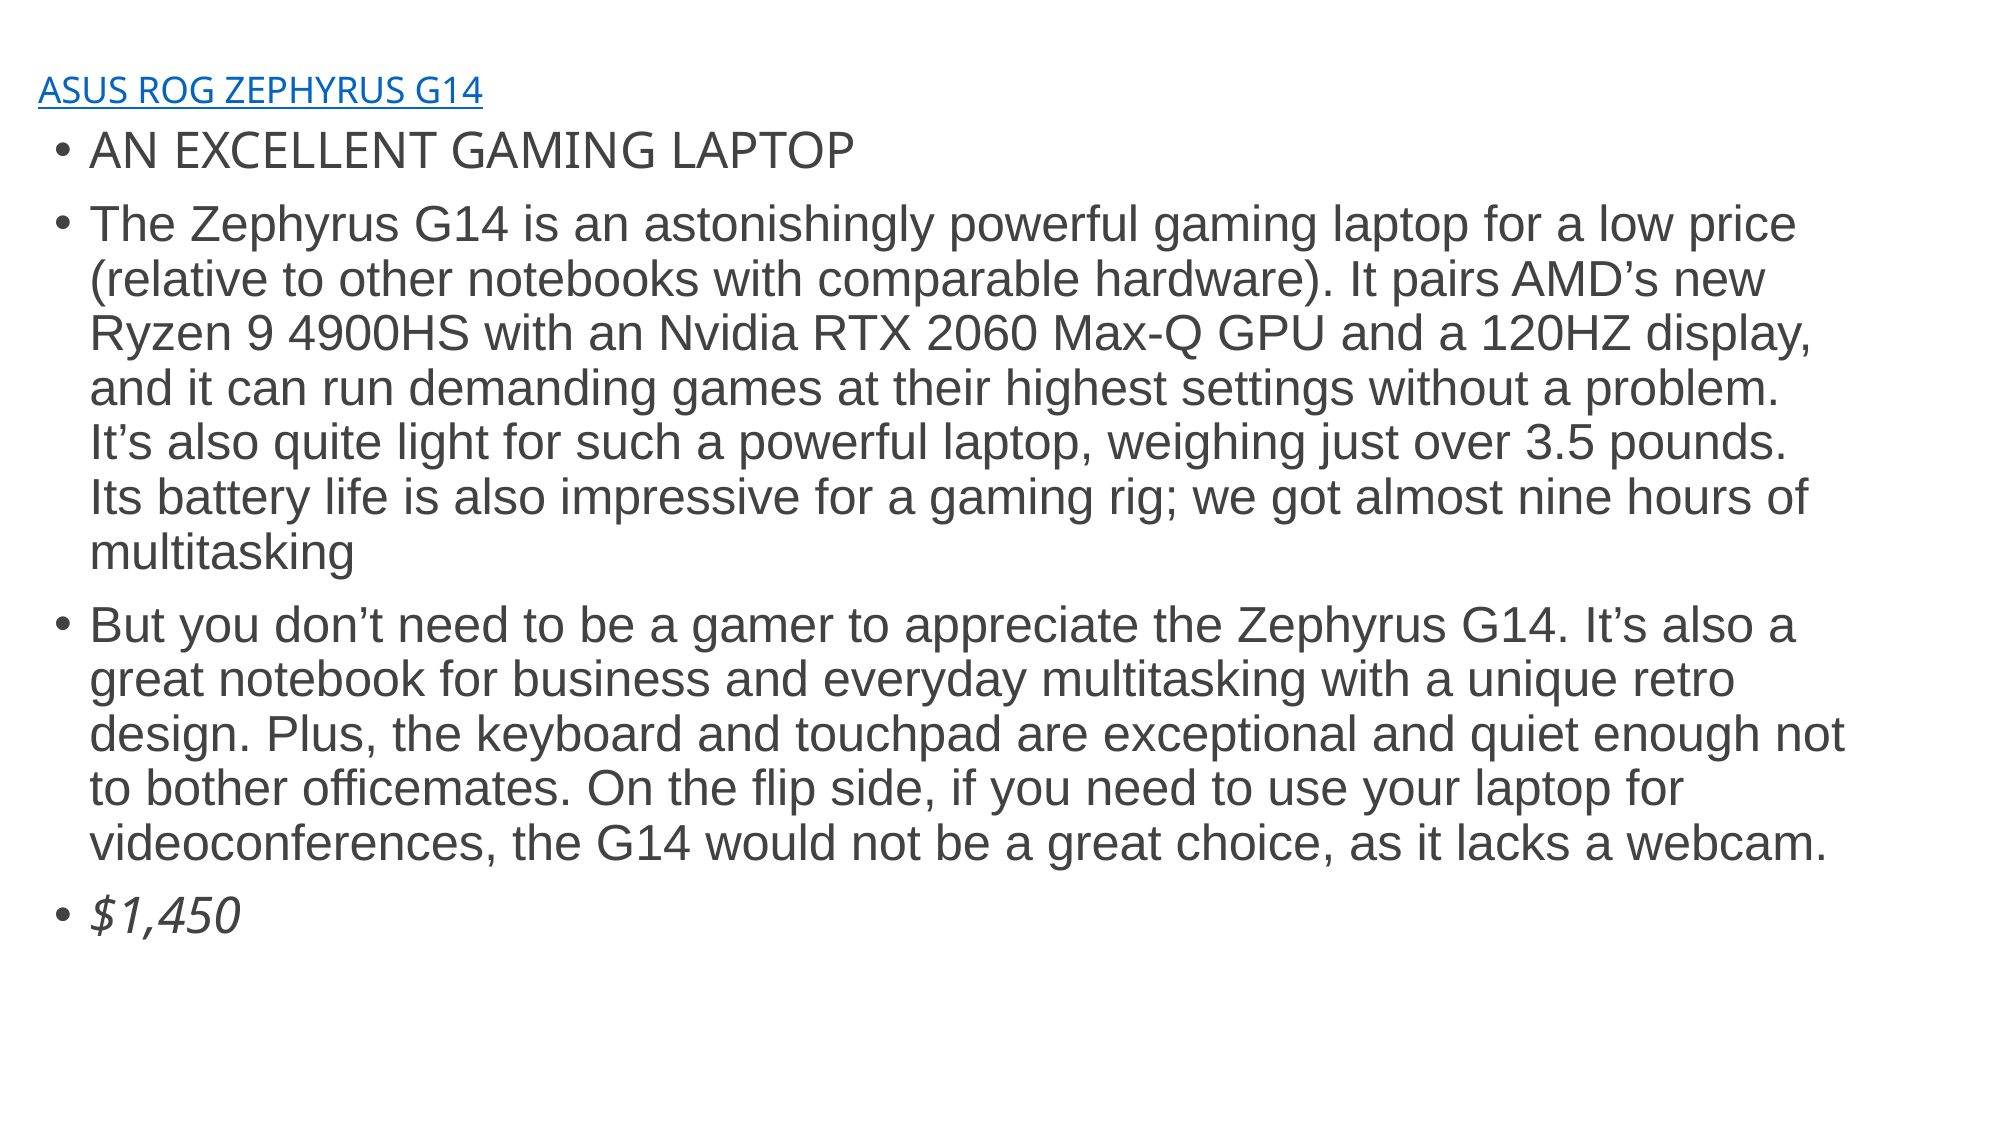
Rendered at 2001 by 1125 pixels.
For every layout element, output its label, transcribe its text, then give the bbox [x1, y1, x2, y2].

title ASUS ROG ZEPHYRUS G14 [13, 59, 1863, 165]
list AN EXCELLENT GAMING LAPTOP The Zephyrus G14 is an astonishingly powerful gaming laptop for a low price (relative to other notebooks with comparable hardware). It pairs AMD’s new Ryzen 9 4900HS with an Nvidia RTX 2060 Max-Q GPU and a 120HZ display, and it can run demanding games at their highest settings without a problem. It’s also quite light for such a powerful laptop, weighing just over 3.5 pounds. Its battery life is also impressive for a gaming rig; we got almost nine hours of multitasking But you don’t need to be a gamer to appreciate the Zephyrus G14. It’s also a great notebook for business and everyday multitasking with a unique retro design. Plus, the keyboard and touchpad are exceptional and quiet enough not to bother officemates. On the flip side, if you need to use your laptop for videoconferences, the G14 would not be a great choice, as it lacks a webcam. $1,450 [39, 117, 1863, 1014]
